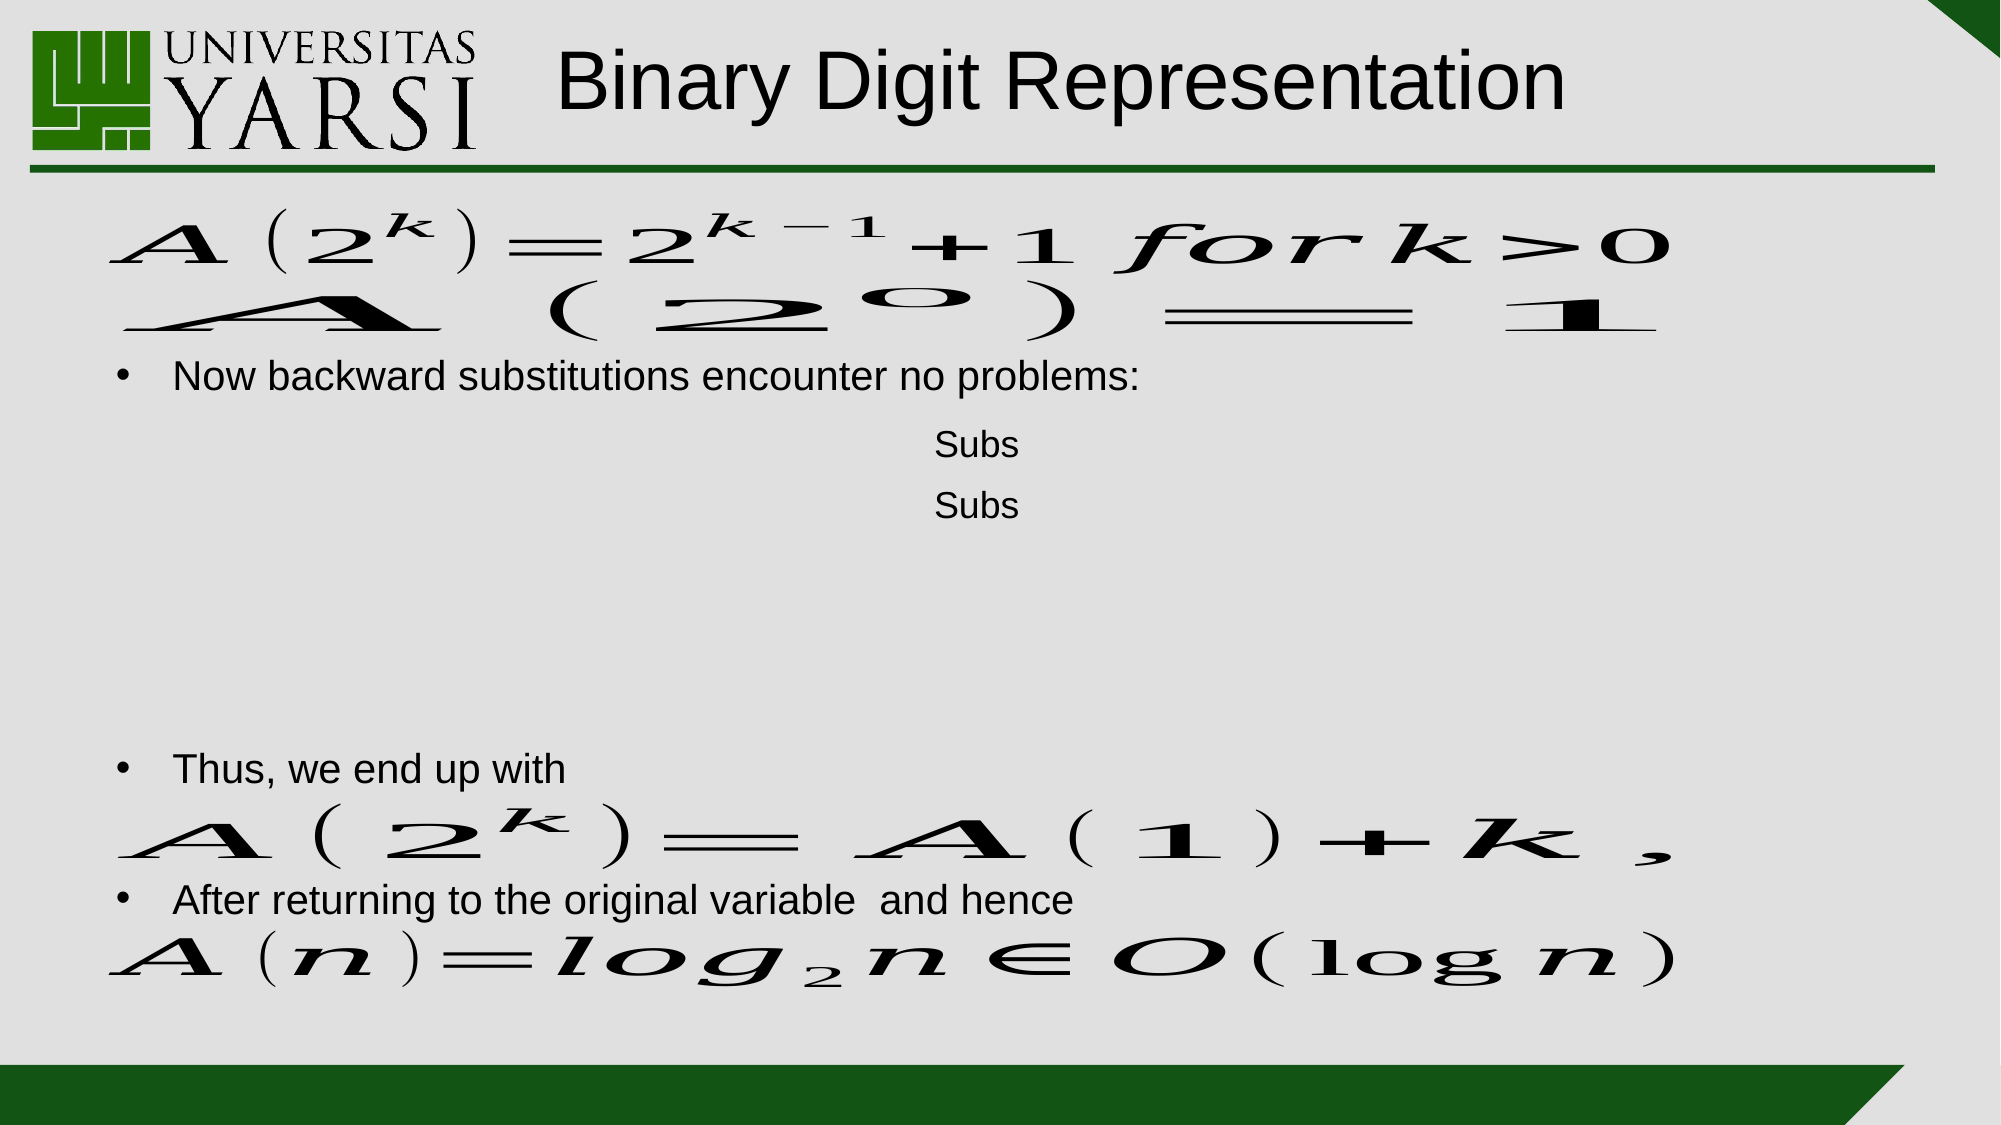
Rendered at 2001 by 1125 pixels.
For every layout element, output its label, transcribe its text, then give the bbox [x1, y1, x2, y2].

text_box Now backward substitutions encounter no problems: [101, 341, 1683, 407]
picture [30, 29, 480, 152]
title Binary Digit Representation [540, 15, 1935, 150]
text_box Thus, we end up with [101, 734, 1683, 799]
